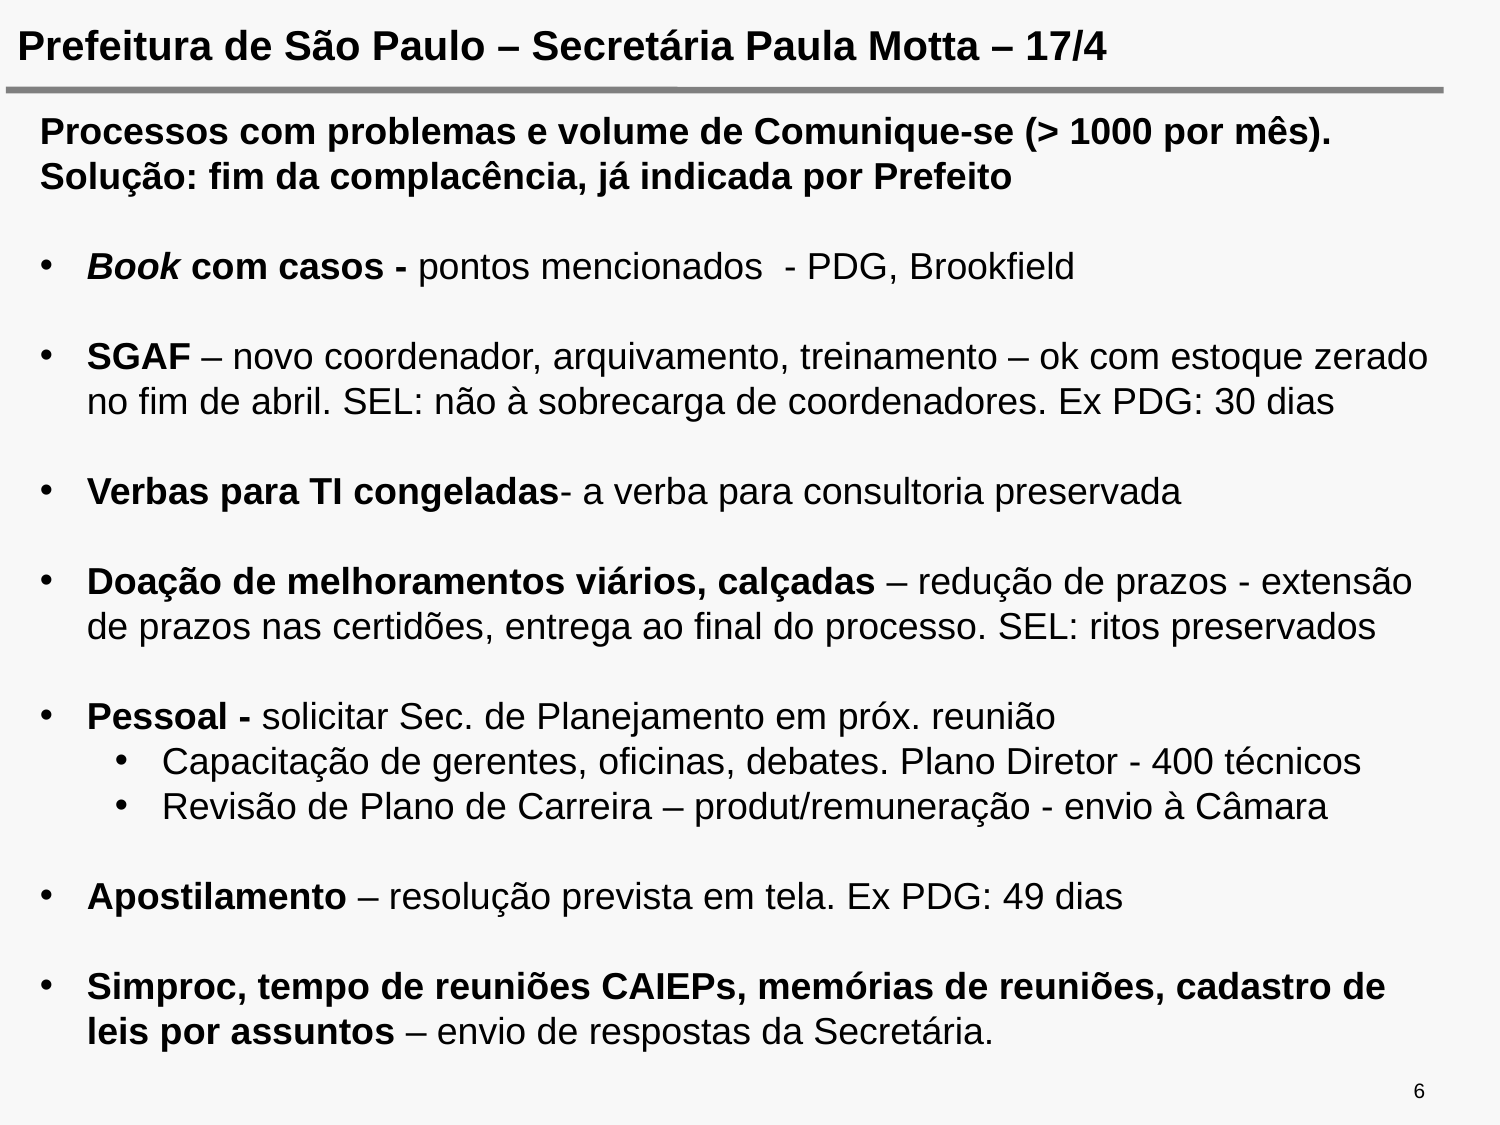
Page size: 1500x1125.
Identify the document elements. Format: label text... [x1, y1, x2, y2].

text_box Prefeitura de São Paulo – Secretária Paula Motta – 17/4 [17, 19, 1445, 73]
text_box Processos com problemas e volume de Comunique-se (> 1000 por mês). Solução: fim da complacência, já indicada por Prefeito Book com casos - pontos mencionados - PDG, Brookfield SGAF – novo coordenador, arquivamento, treinamento – ok com estoque zerado no fim de abril. SEL: não à sobrecarga de coordenadores. Ex PDG: 30 dias Verbas para TI congeladas- a verba para consultoria preservada Doação de melhoramentos viários, calçadas – redução de prazos - extensão de prazos nas certidões, entrega ao final do processo. SEL: ritos preservados Pessoal - solicitar Sec. de Planejamento em próx. reunião Capacitação de gerentes, oficinas, debates. Plano Diretor - 400 técnicos Revisão de Plano de Carreira – produt/remuneração - envio à Câmara Apostilamento – resolução prevista em tela. Ex PDG: 49 dias Simproc, tempo de reuniões CAIEPs, memórias de reuniões, cadastro de leis por assuntos – envio de respostas da Secretária. [29, 101, 1445, 1058]
text_box 6 [1074, 1077, 1425, 1103]
